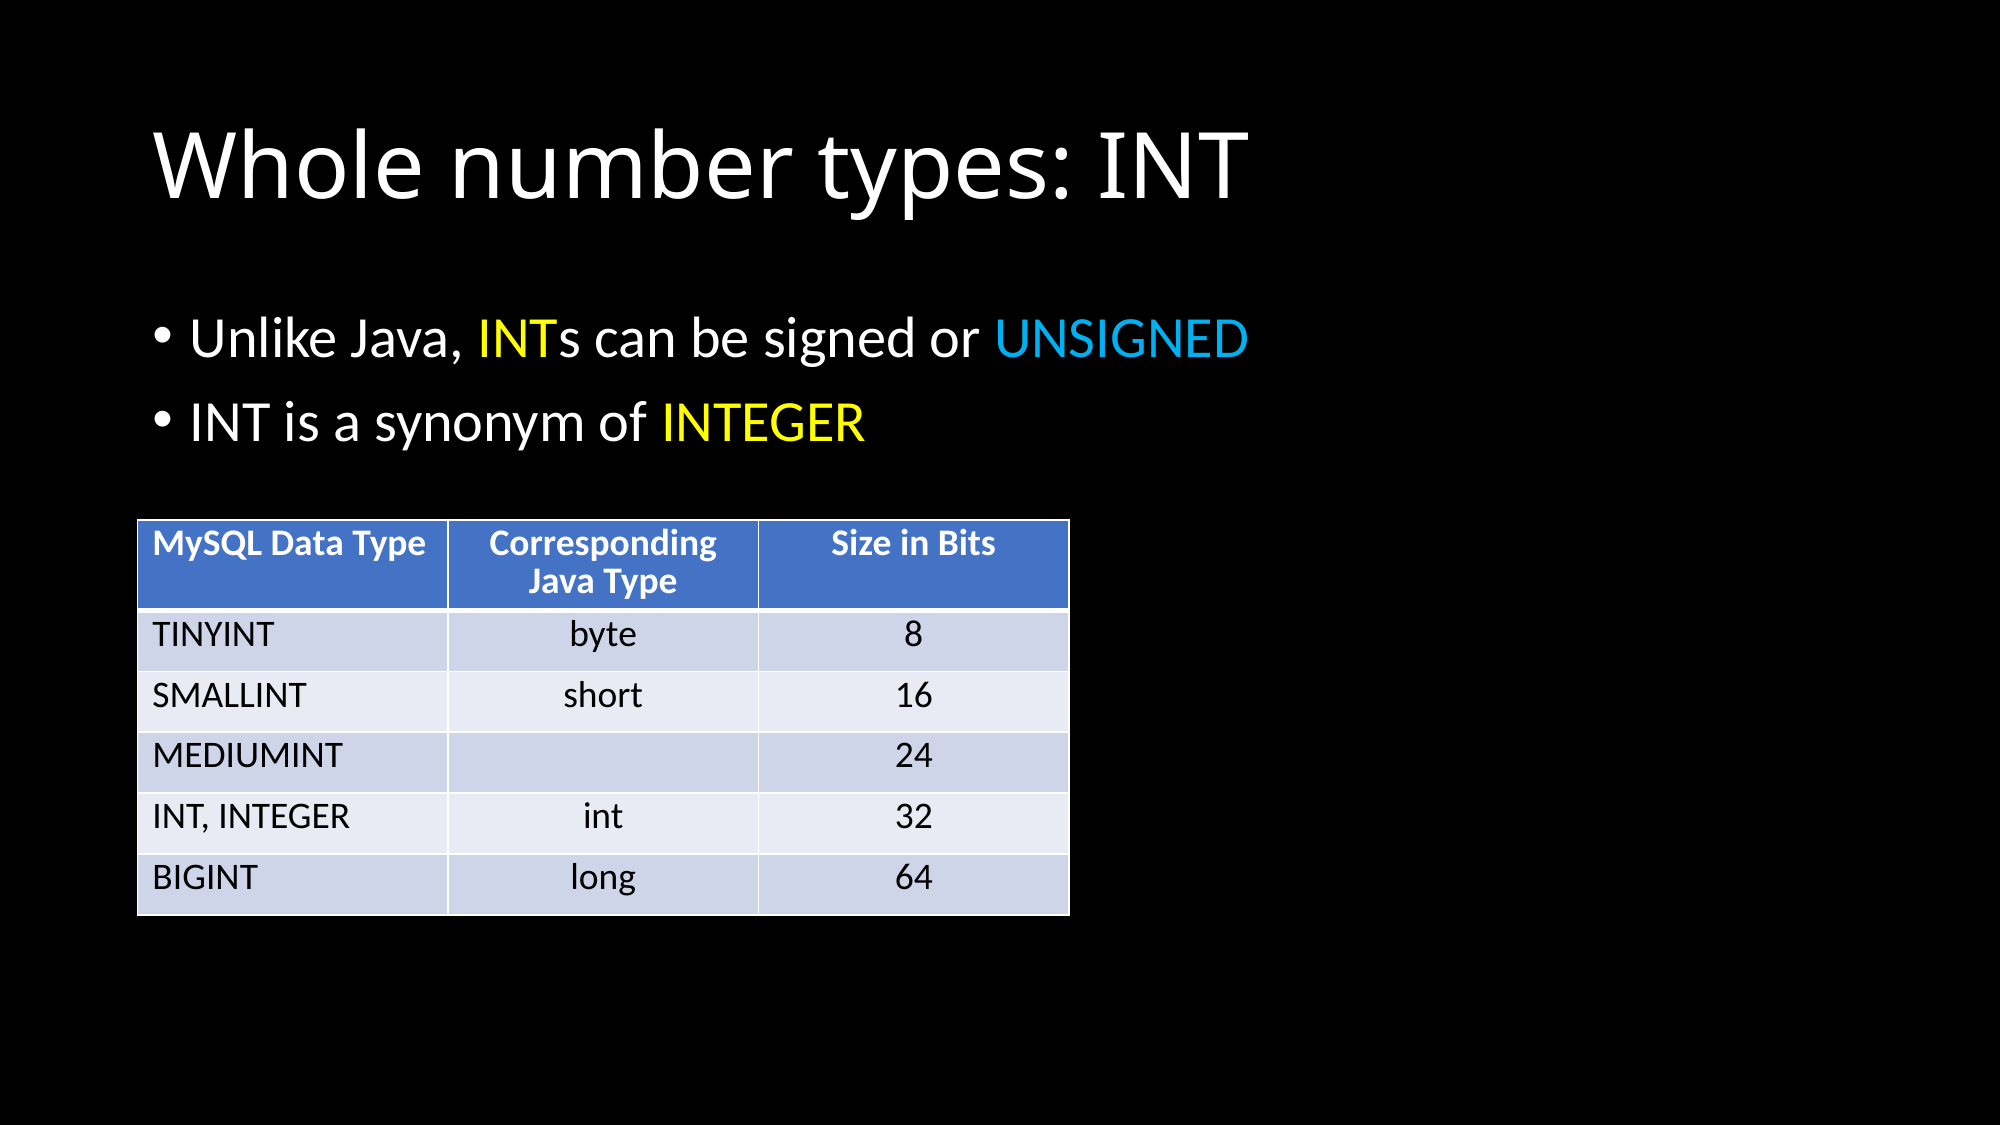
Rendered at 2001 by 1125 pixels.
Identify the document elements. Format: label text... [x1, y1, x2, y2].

table_cell 16 [759, 672, 1068, 731]
table_cell 24 [759, 733, 1068, 792]
table_cell TINYINT [138, 613, 447, 671]
table_cell 64 [759, 855, 1068, 914]
table_cell BIGINT [138, 855, 447, 914]
table_cell [449, 733, 758, 792]
table_cell MEDIUMINT [138, 733, 447, 792]
table_cell long [449, 855, 758, 914]
table_cell INT, INTEGER [138, 794, 447, 853]
table_header MySQL Data Type [138, 521, 447, 608]
table_cell short [449, 672, 758, 731]
table_header Corresponding Java Type [449, 521, 758, 608]
list Unlike Java, INTs can be signed or UNSIGNED INT is a synonym of INTEGER [137, 299, 1303, 498]
table_cell byte [449, 613, 758, 671]
table_cell 32 [759, 794, 1068, 853]
table_cell SMALLINT [138, 672, 447, 731]
title Whole number types: INT [137, 59, 1863, 278]
table_cell int [449, 794, 758, 853]
table_header Size in Bits [759, 521, 1068, 608]
table_cell 8 [759, 613, 1068, 671]
